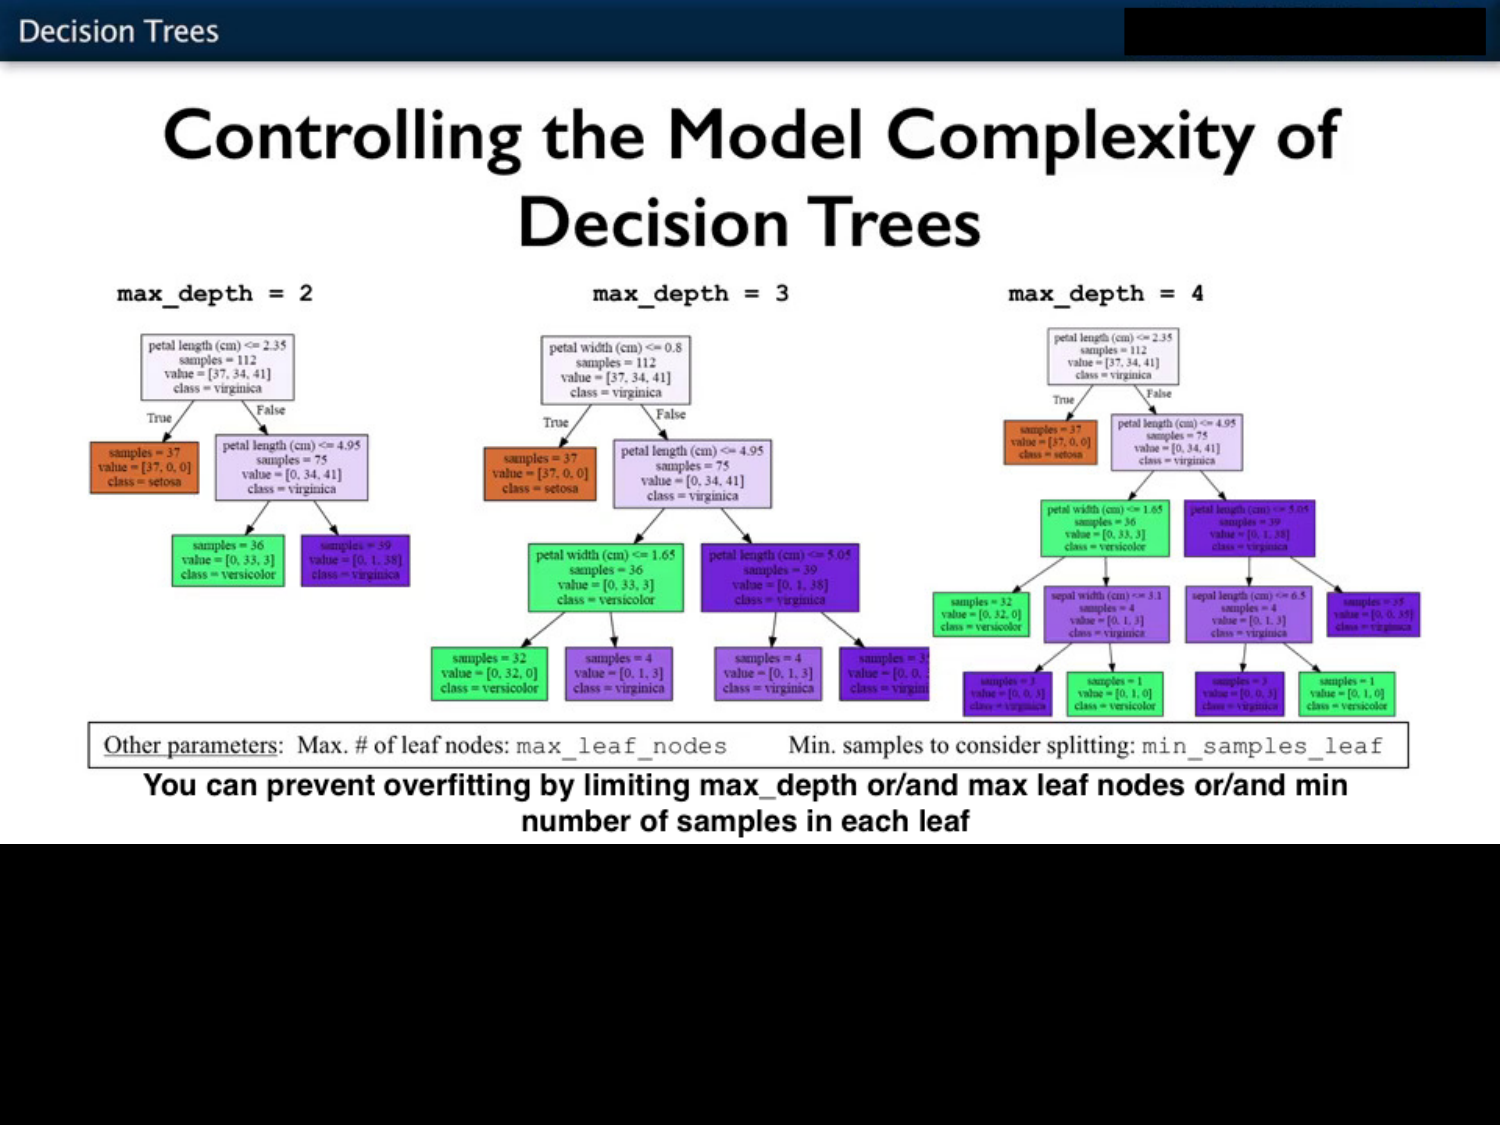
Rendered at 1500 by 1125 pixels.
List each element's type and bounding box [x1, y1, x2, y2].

picture [0, 0, 1500, 844]
